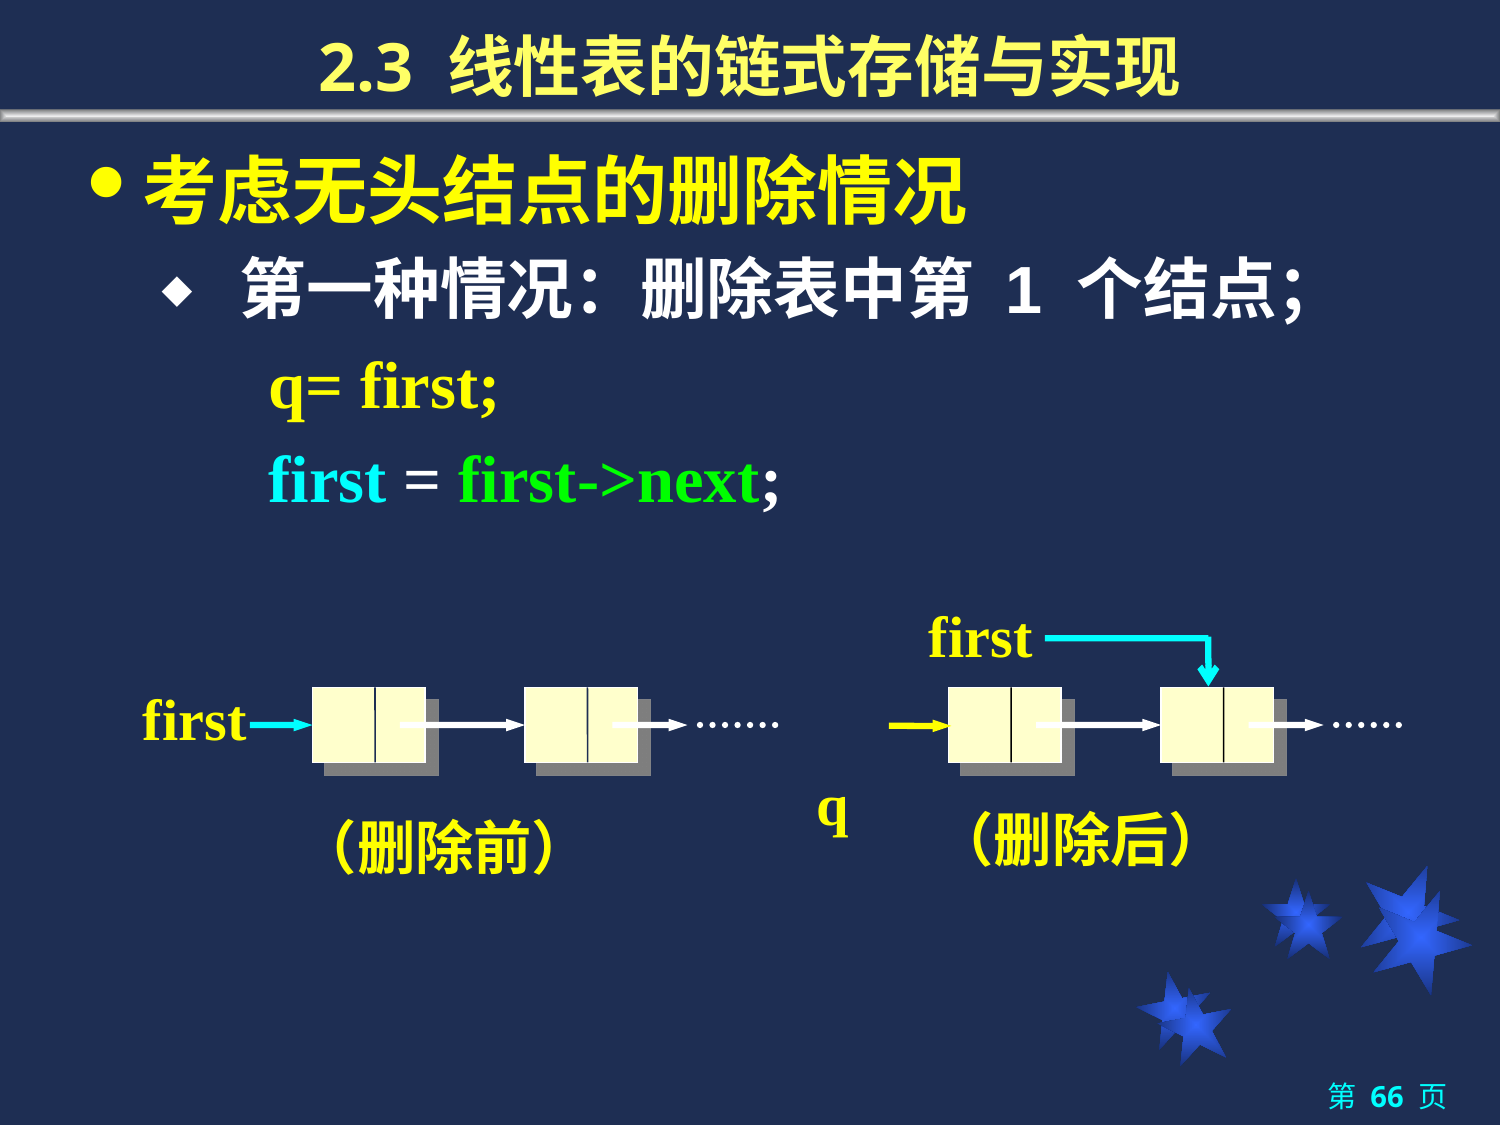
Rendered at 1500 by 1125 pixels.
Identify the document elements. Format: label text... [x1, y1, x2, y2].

slide_number 第 66 页 [1067, 1070, 1463, 1125]
title 2.3 线性表的链式存储与实现 [0, 0, 1500, 113]
text_box 考虑无头结点的删除情况 第一种情况：删除表中第 1 个结点； [71, 135, 1433, 356]
text_box q= first; first = first->next; [249, 332, 1189, 525]
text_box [897, 591, 1209, 685]
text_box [801, 687, 1412, 846]
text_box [112, 674, 788, 890]
text_box （删除后） [897, 854, 1266, 880]
